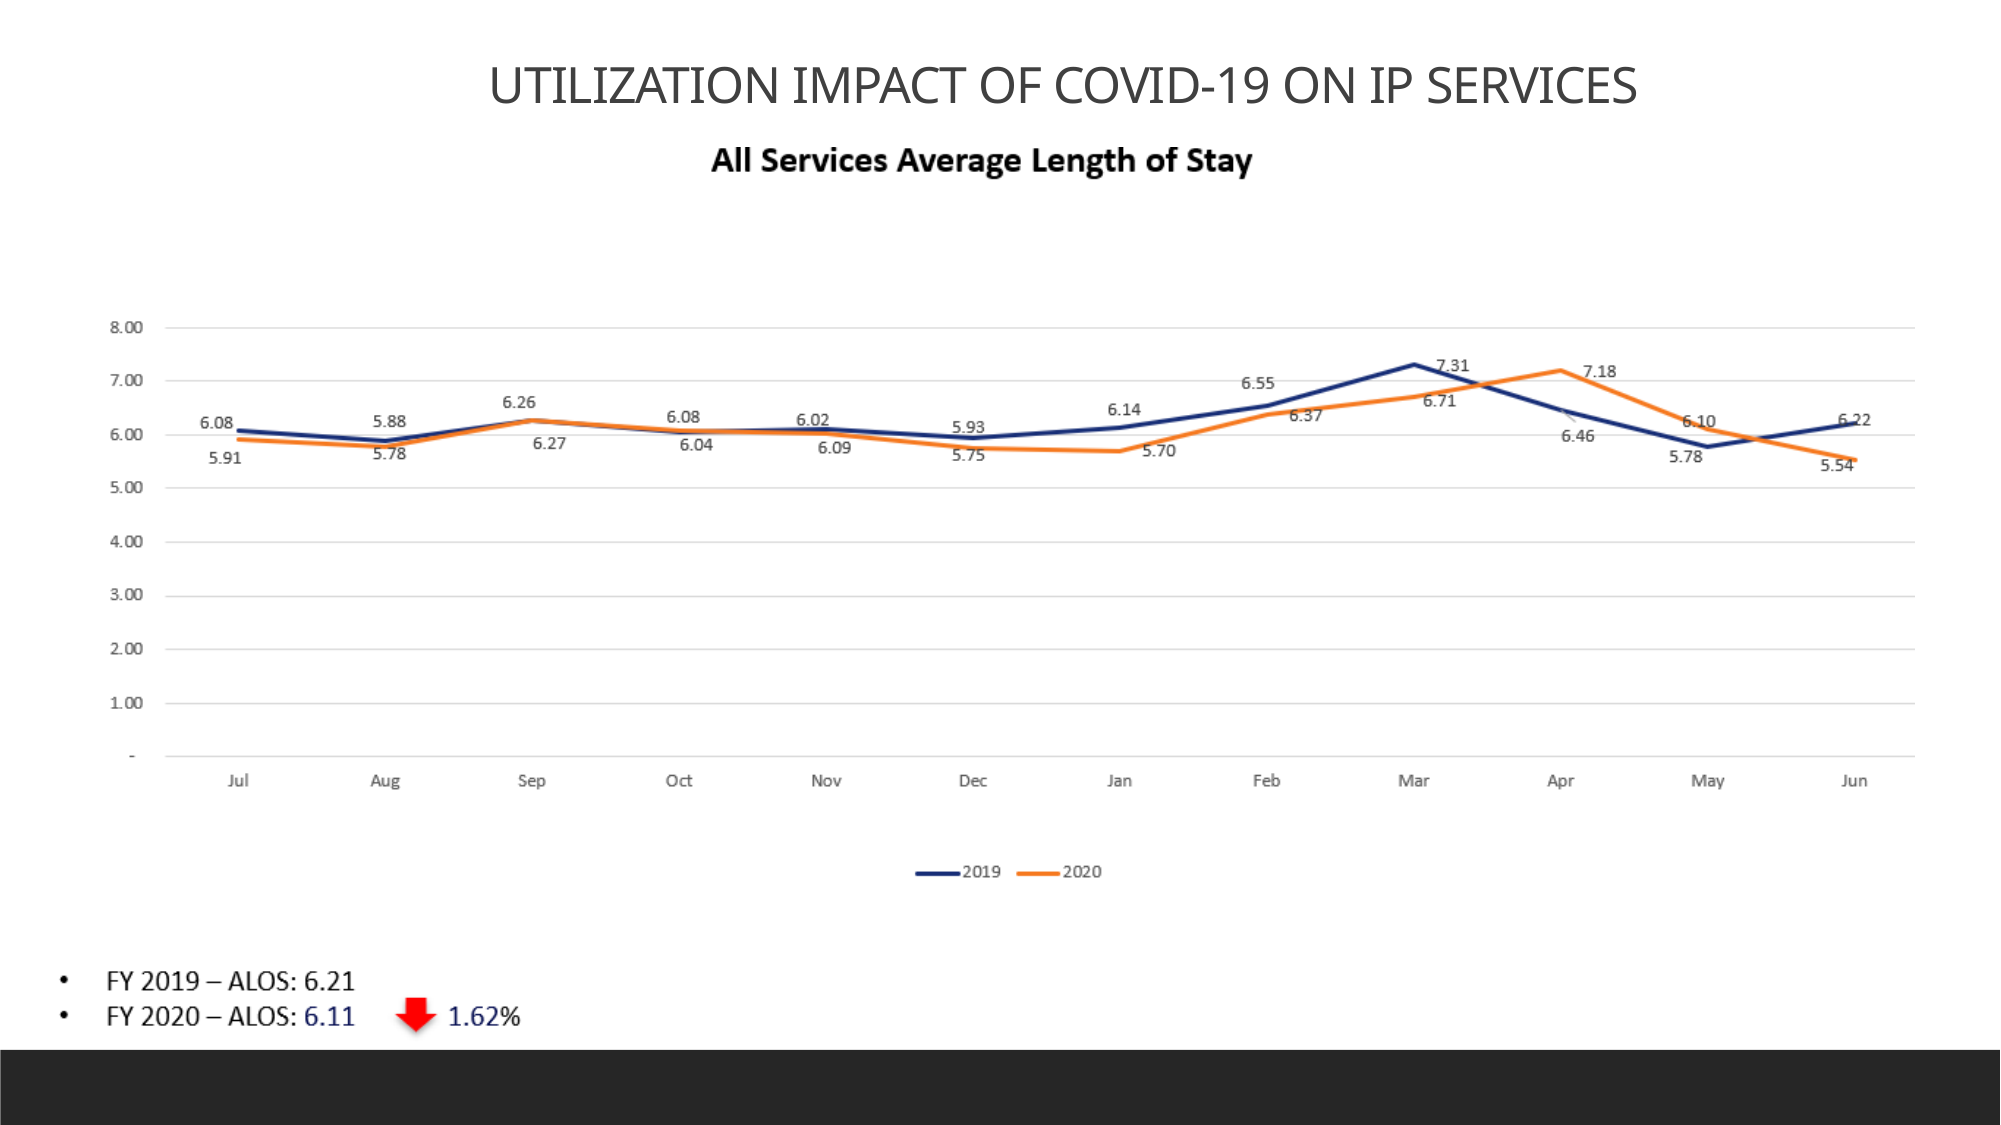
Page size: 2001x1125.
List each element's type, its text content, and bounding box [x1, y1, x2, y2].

text_box UTILIZATION IMPACT OF COVID-19 ON IP SERVICES [474, 45, 1654, 121]
picture [54, 146, 1916, 1042]
